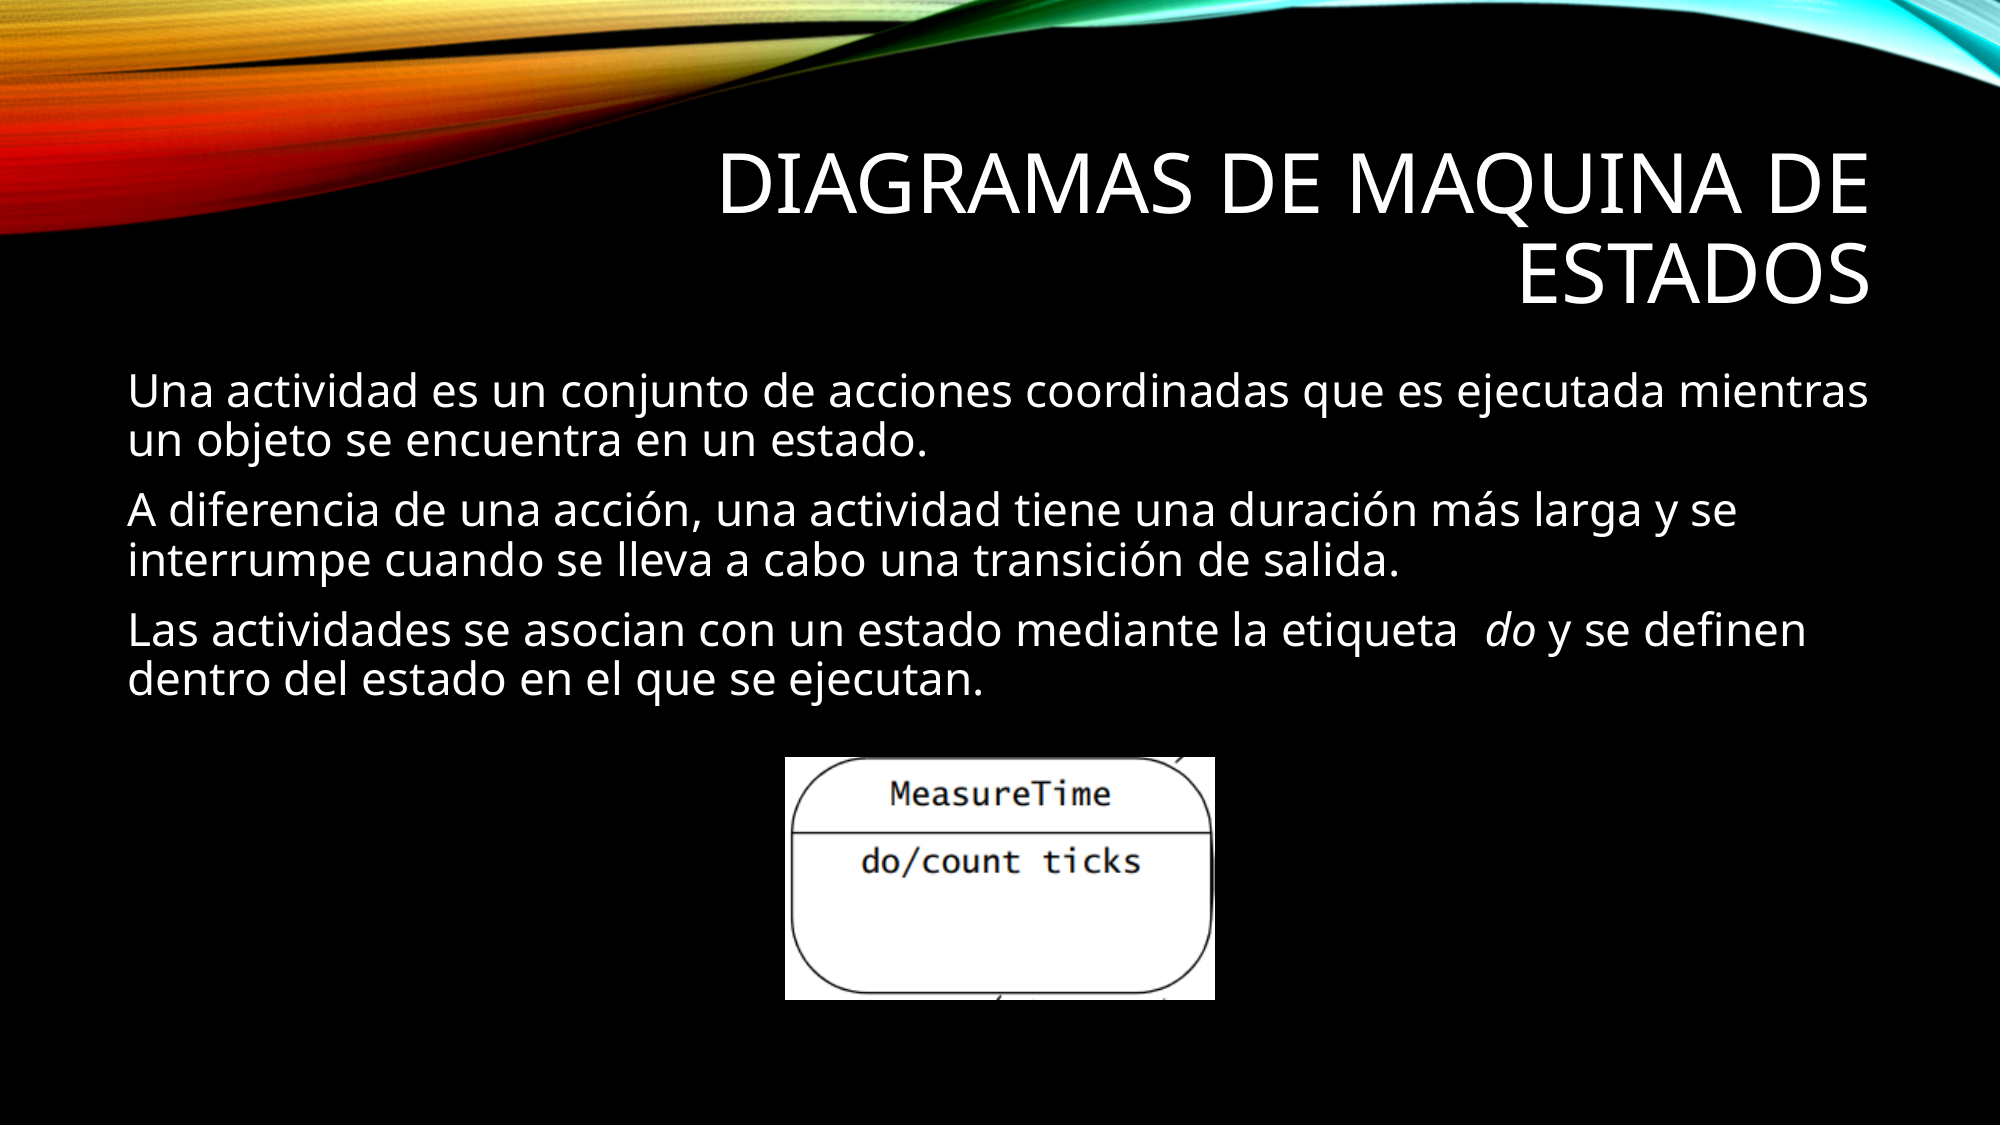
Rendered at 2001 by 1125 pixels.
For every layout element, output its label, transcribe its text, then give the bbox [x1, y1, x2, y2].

picture [785, 757, 1215, 1000]
title Diagramas de maquina de estados [474, 125, 1888, 338]
list Una actividad es un conjunto de acciones coordinadas que es ejecutada mientras un objeto se encuentra en un estado. A diferencia de una acción, una actividad tiene una duración más larga y se interrumpe cuando se lleva a cabo una transición de salida. Las actividades se asocian con un estado mediante la etiqueta do y se definen dentro del estado en el que se ejecutan. [112, 360, 1888, 1021]
picture [0, 0, 2000, 237]
